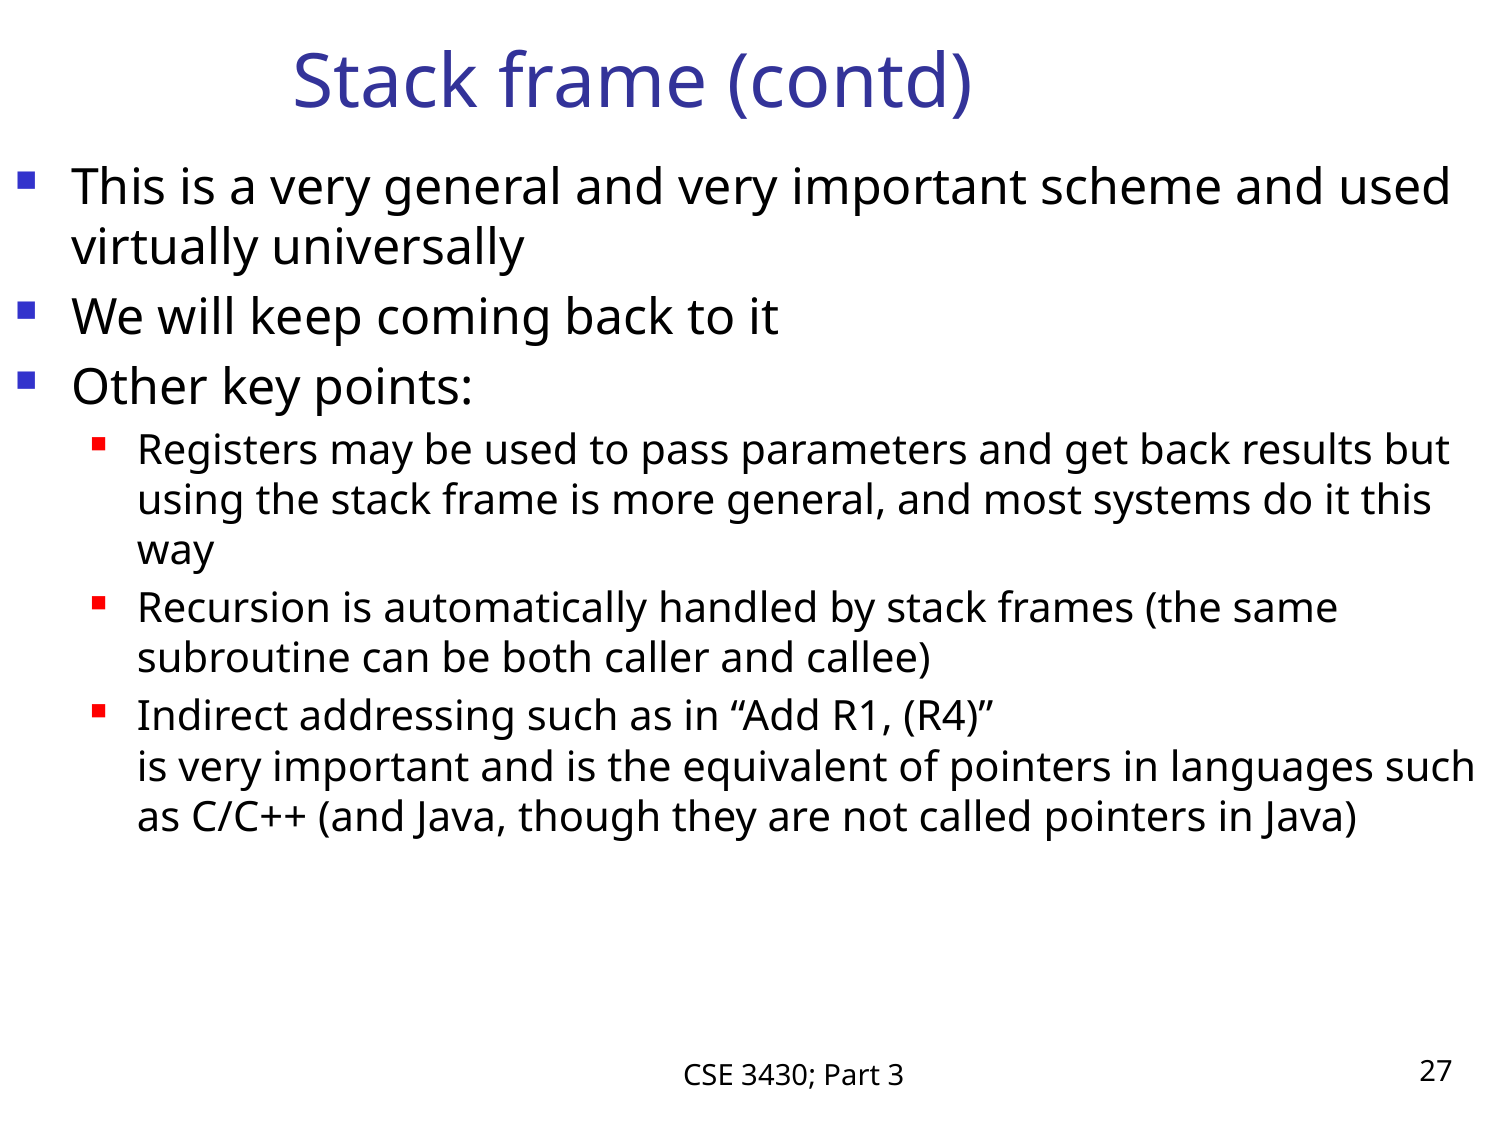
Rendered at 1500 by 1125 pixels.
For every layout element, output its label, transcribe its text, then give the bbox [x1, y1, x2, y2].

slide_number 27 [1217, 1023, 1468, 1100]
list This is a very general and very important scheme and used virtually universally We will keep coming back to it Other key points: Registers may be used to pass parameters and get back results but using the stack frame is more general, and most systems do it this way Recursion is automatically handled by stack frames (the same subroutine can be both caller and callee) Indirect addressing such as in “Add R1, (R4)” is very important and is the equivalent of pointers in languages such as C/C++ (and Java, though they are not called pointers in Java) [0, 146, 1500, 998]
footer CSE 3430; Part 3 [371, 1022, 1217, 1100]
title Stack frame (contd) [188, 20, 1078, 130]
